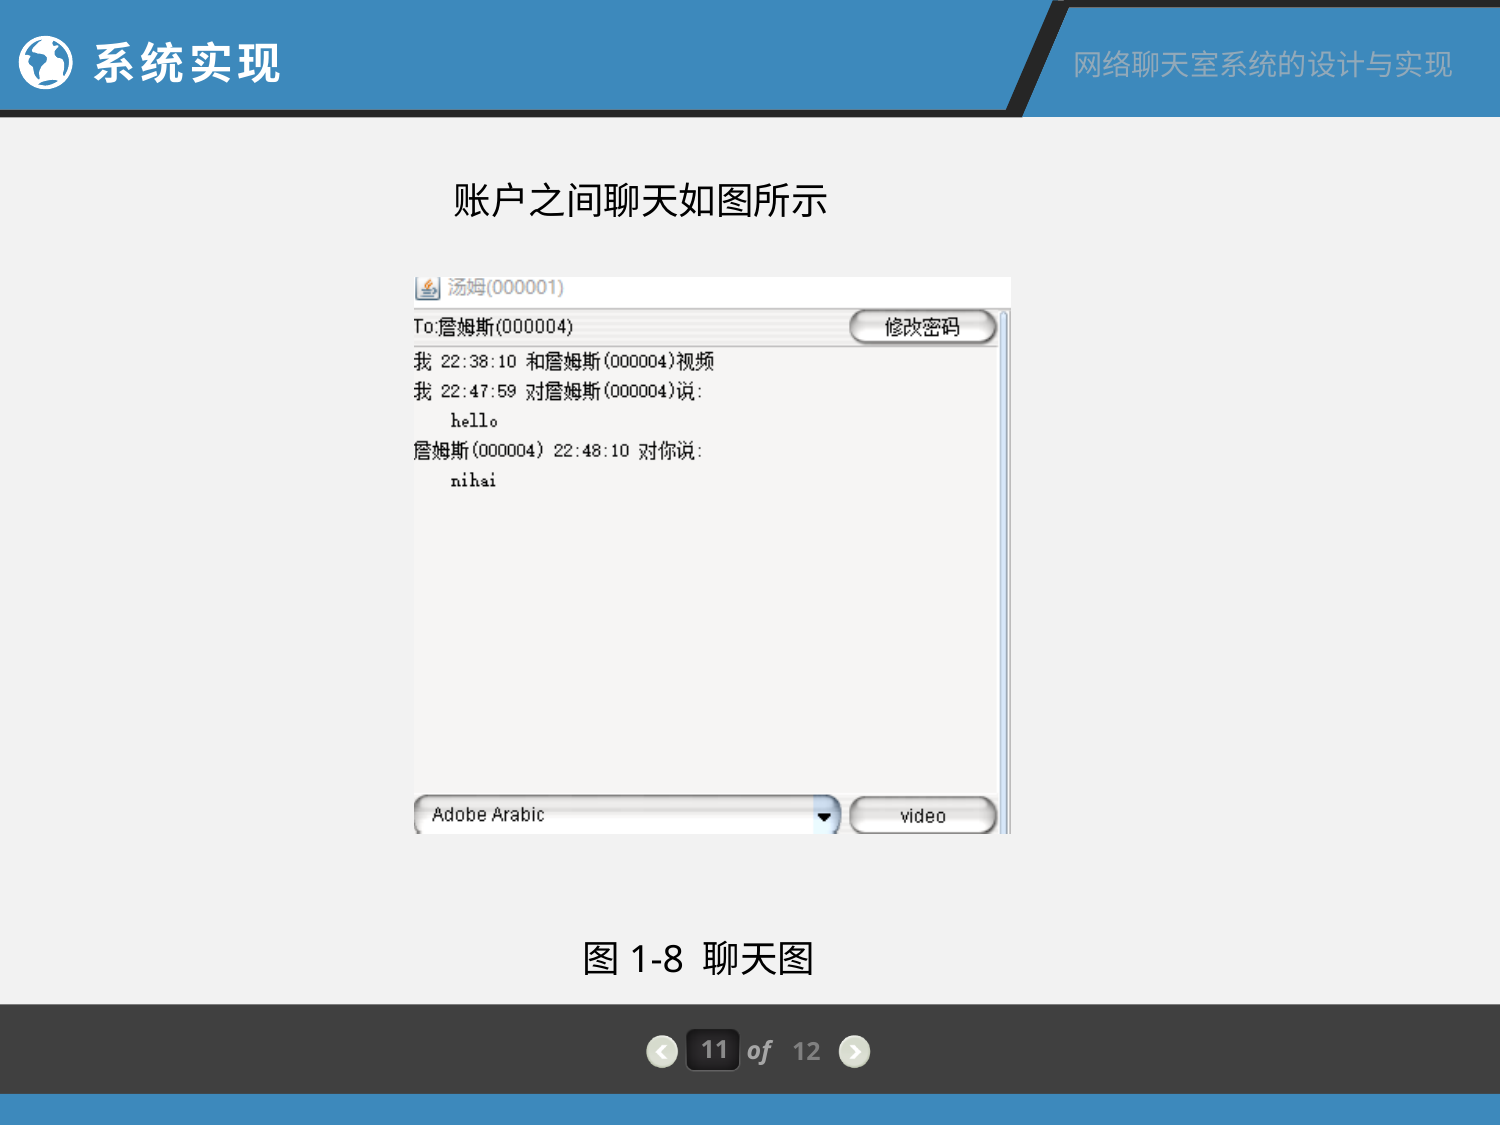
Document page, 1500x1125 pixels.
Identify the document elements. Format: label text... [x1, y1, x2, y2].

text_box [0, 0, 1500, 118]
text_box 12 [777, 1028, 836, 1073]
picture [837, 1033, 872, 1069]
text_box 11 [394, 1020, 745, 1081]
text_box of [745, 1027, 786, 1072]
text_box [0, 1003, 1500, 1093]
picture [644, 1033, 679, 1069]
text_box 图1-8 聊天图 [567, 927, 831, 988]
text_box 账户之间聊天如图所示 [438, 169, 986, 229]
picture [683, 1025, 744, 1076]
picture [414, 277, 1011, 834]
text_box [0, 1093, 1500, 1125]
